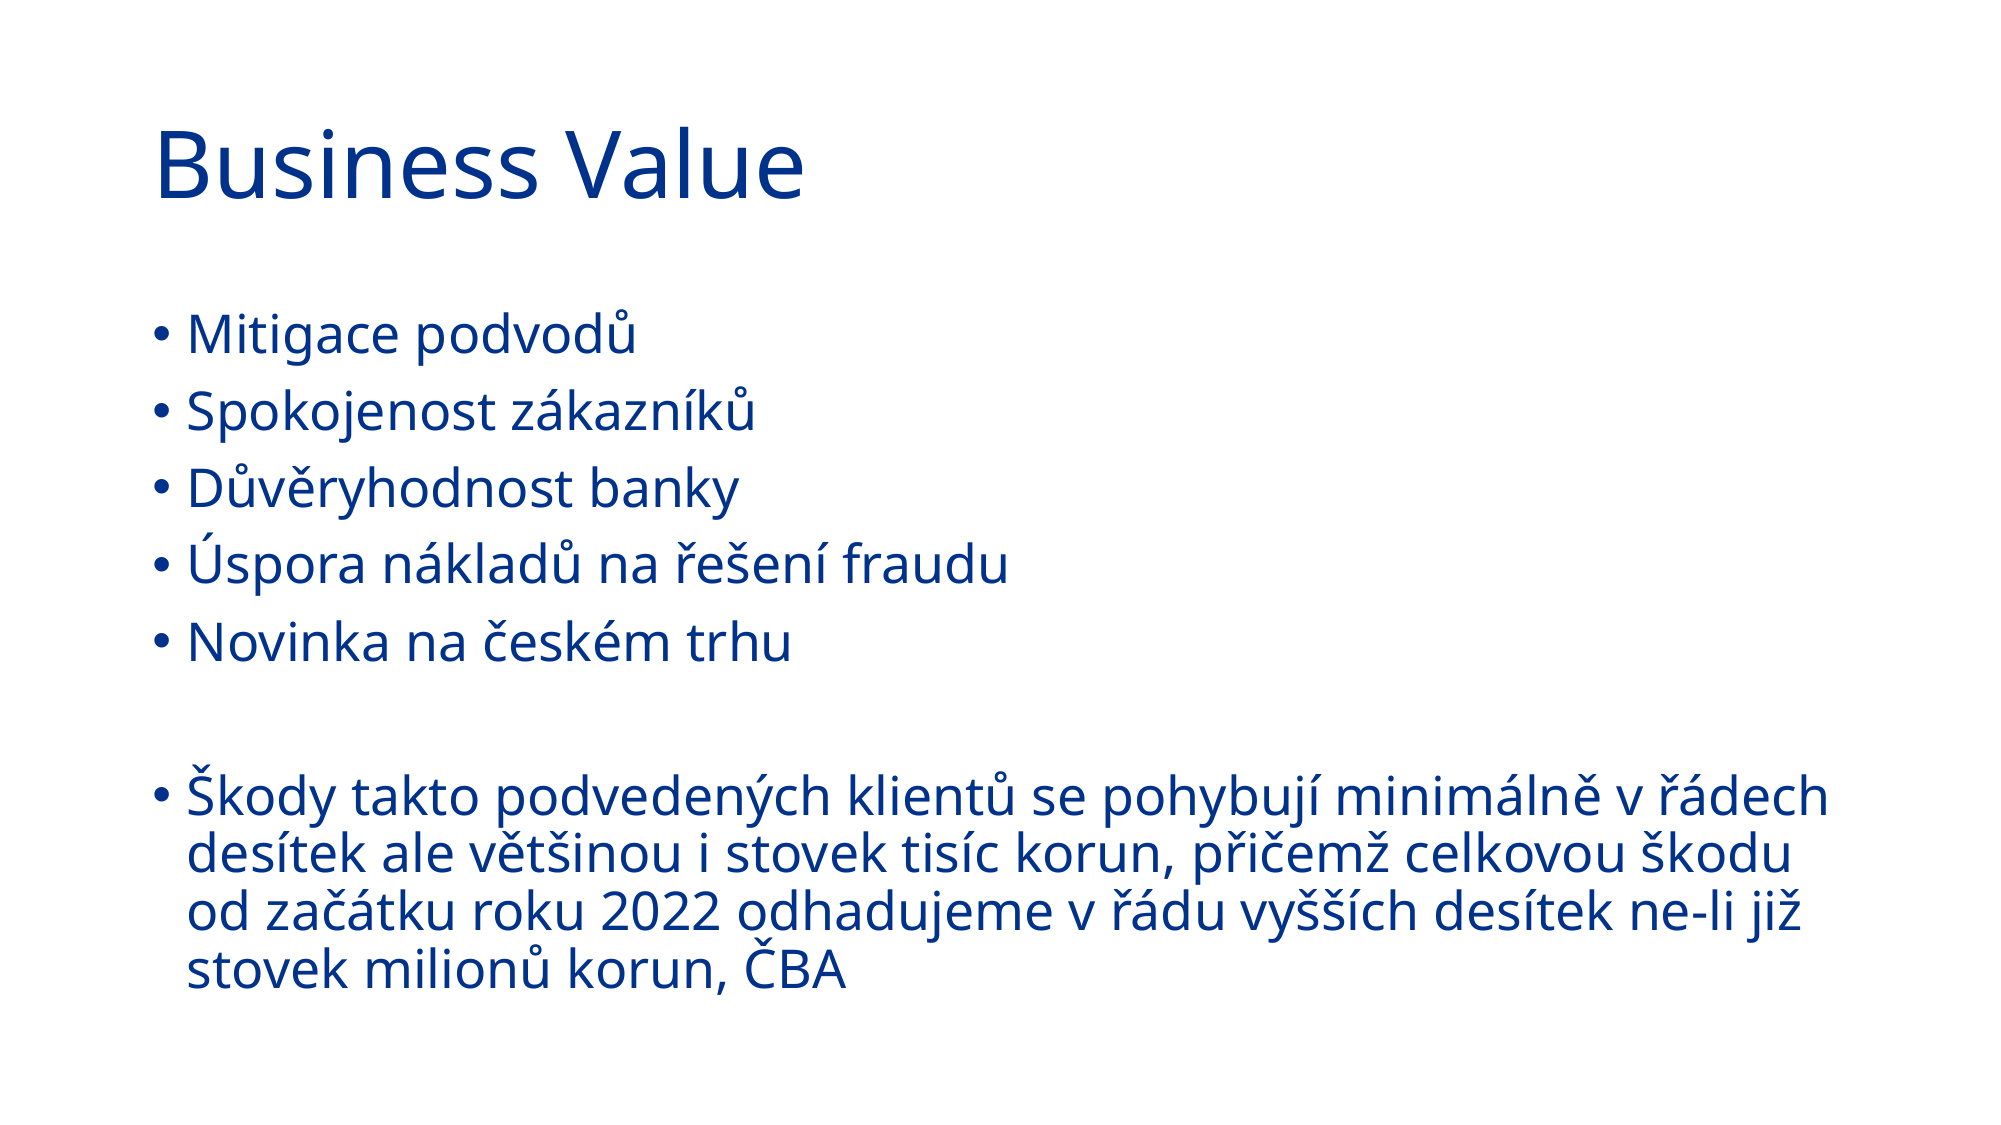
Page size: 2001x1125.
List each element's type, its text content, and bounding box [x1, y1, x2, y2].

title Business Value [137, 59, 1863, 278]
list Mitigace podvodů Spokojenost zákazníků Důvěryhodnost banky Úspora nákladů na řešení fraudu Novinka na českém trhu Škody takto podvedených klientů se pohybují minimálně v řádech desítek ale většinou i stovek tisíc korun, přičemž celkovou škodu od začátku roku 2022 odhadujeme v řádu vyšších desítek ne-li již stovek milionů korun, ČBA [137, 299, 1863, 1014]
